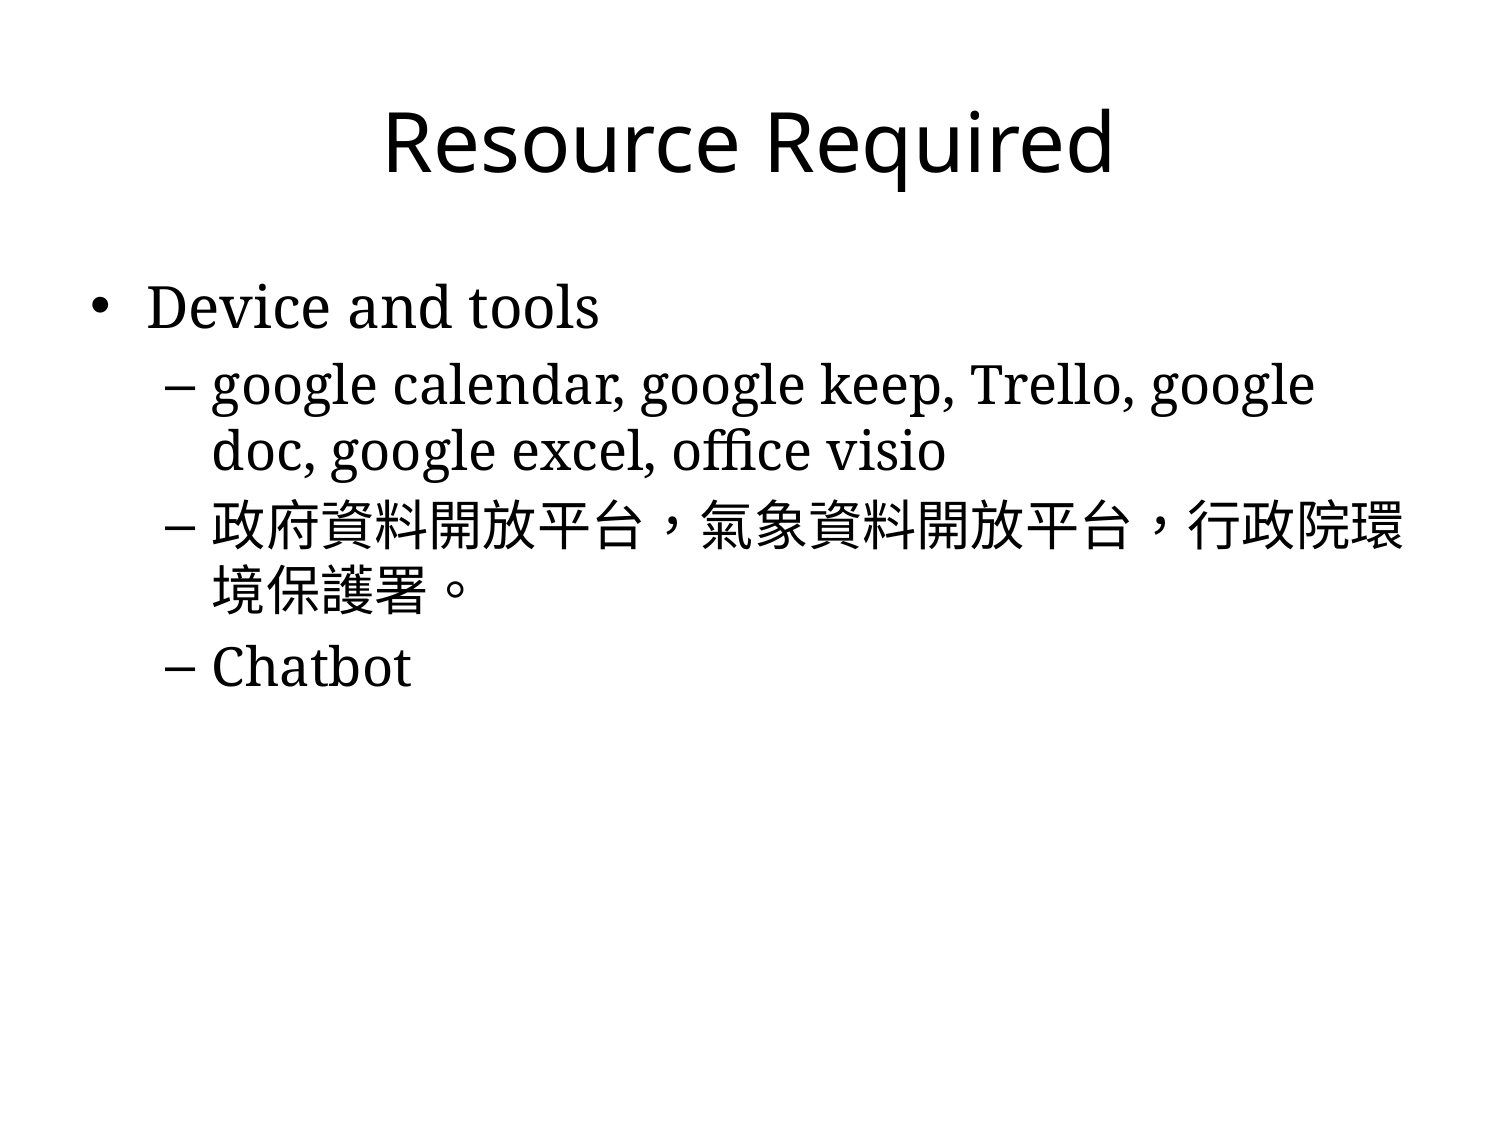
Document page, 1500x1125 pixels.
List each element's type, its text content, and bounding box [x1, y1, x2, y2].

list Device and tools google calendar, google keep, Trello, google doc, google excel, office visio 政府資料開放平台，氣象資料開放平台，行政院環境保護署。 Chatbot [75, 262, 1425, 1005]
title Resource Required [75, 45, 1425, 233]
